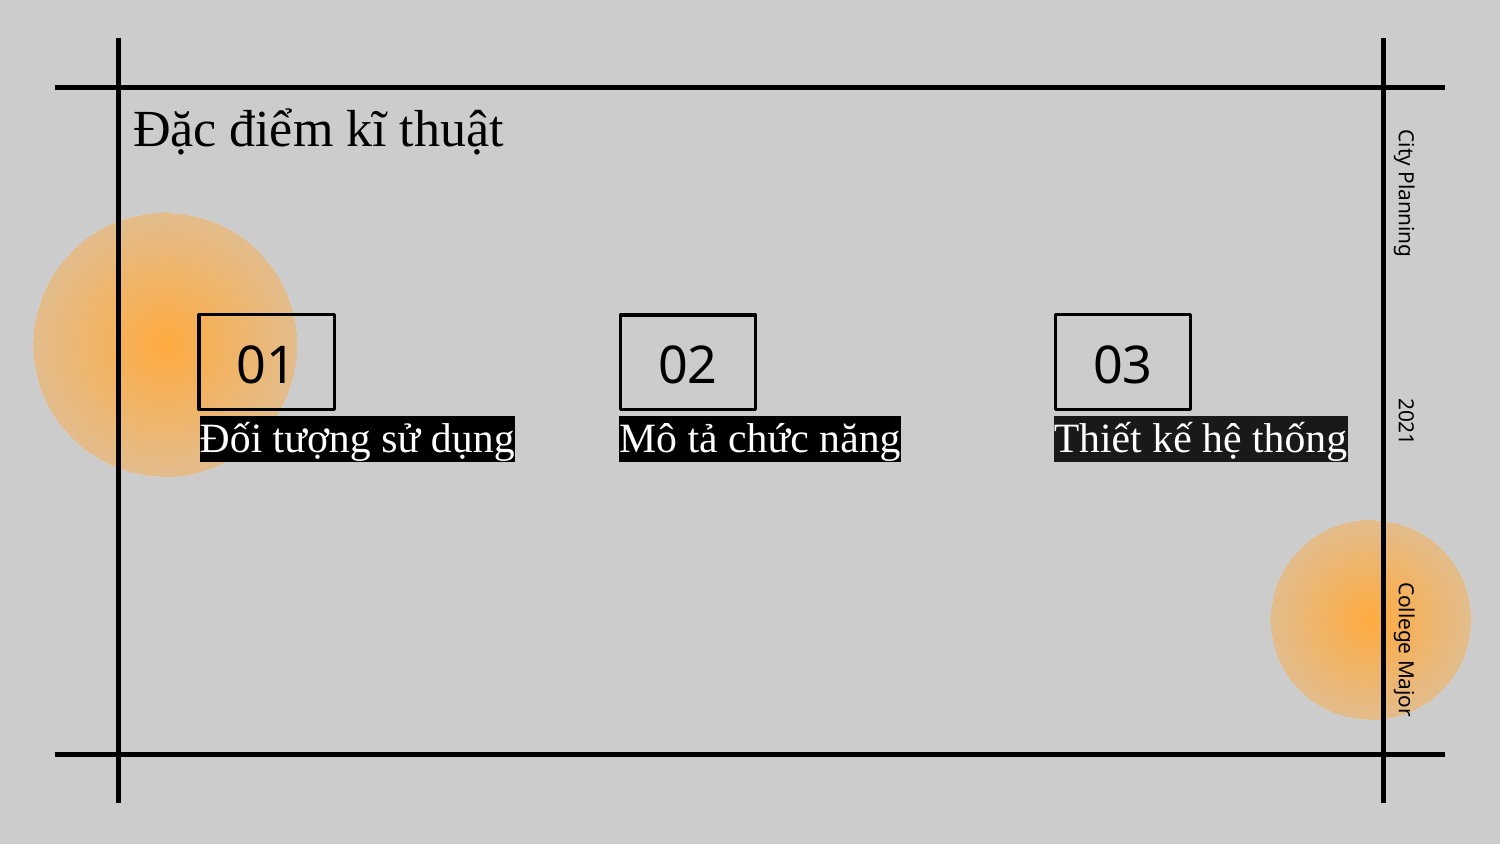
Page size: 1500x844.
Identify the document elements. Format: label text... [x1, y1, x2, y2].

title Đặc điểm kĩ thuật [118, 88, 1113, 162]
title Thiết kế hệ thống [1038, 404, 1399, 476]
text_box 2021 [1377, 373, 1435, 471]
title 02 [619, 313, 757, 400]
text_box City Planning [1377, 88, 1435, 299]
text_box College Major [1377, 544, 1435, 756]
title 03 [1054, 313, 1192, 404]
title Mô tả chức năng [604, 400, 929, 476]
title Đối tượng sử dụng [184, 409, 545, 476]
title 01 [197, 313, 336, 409]
